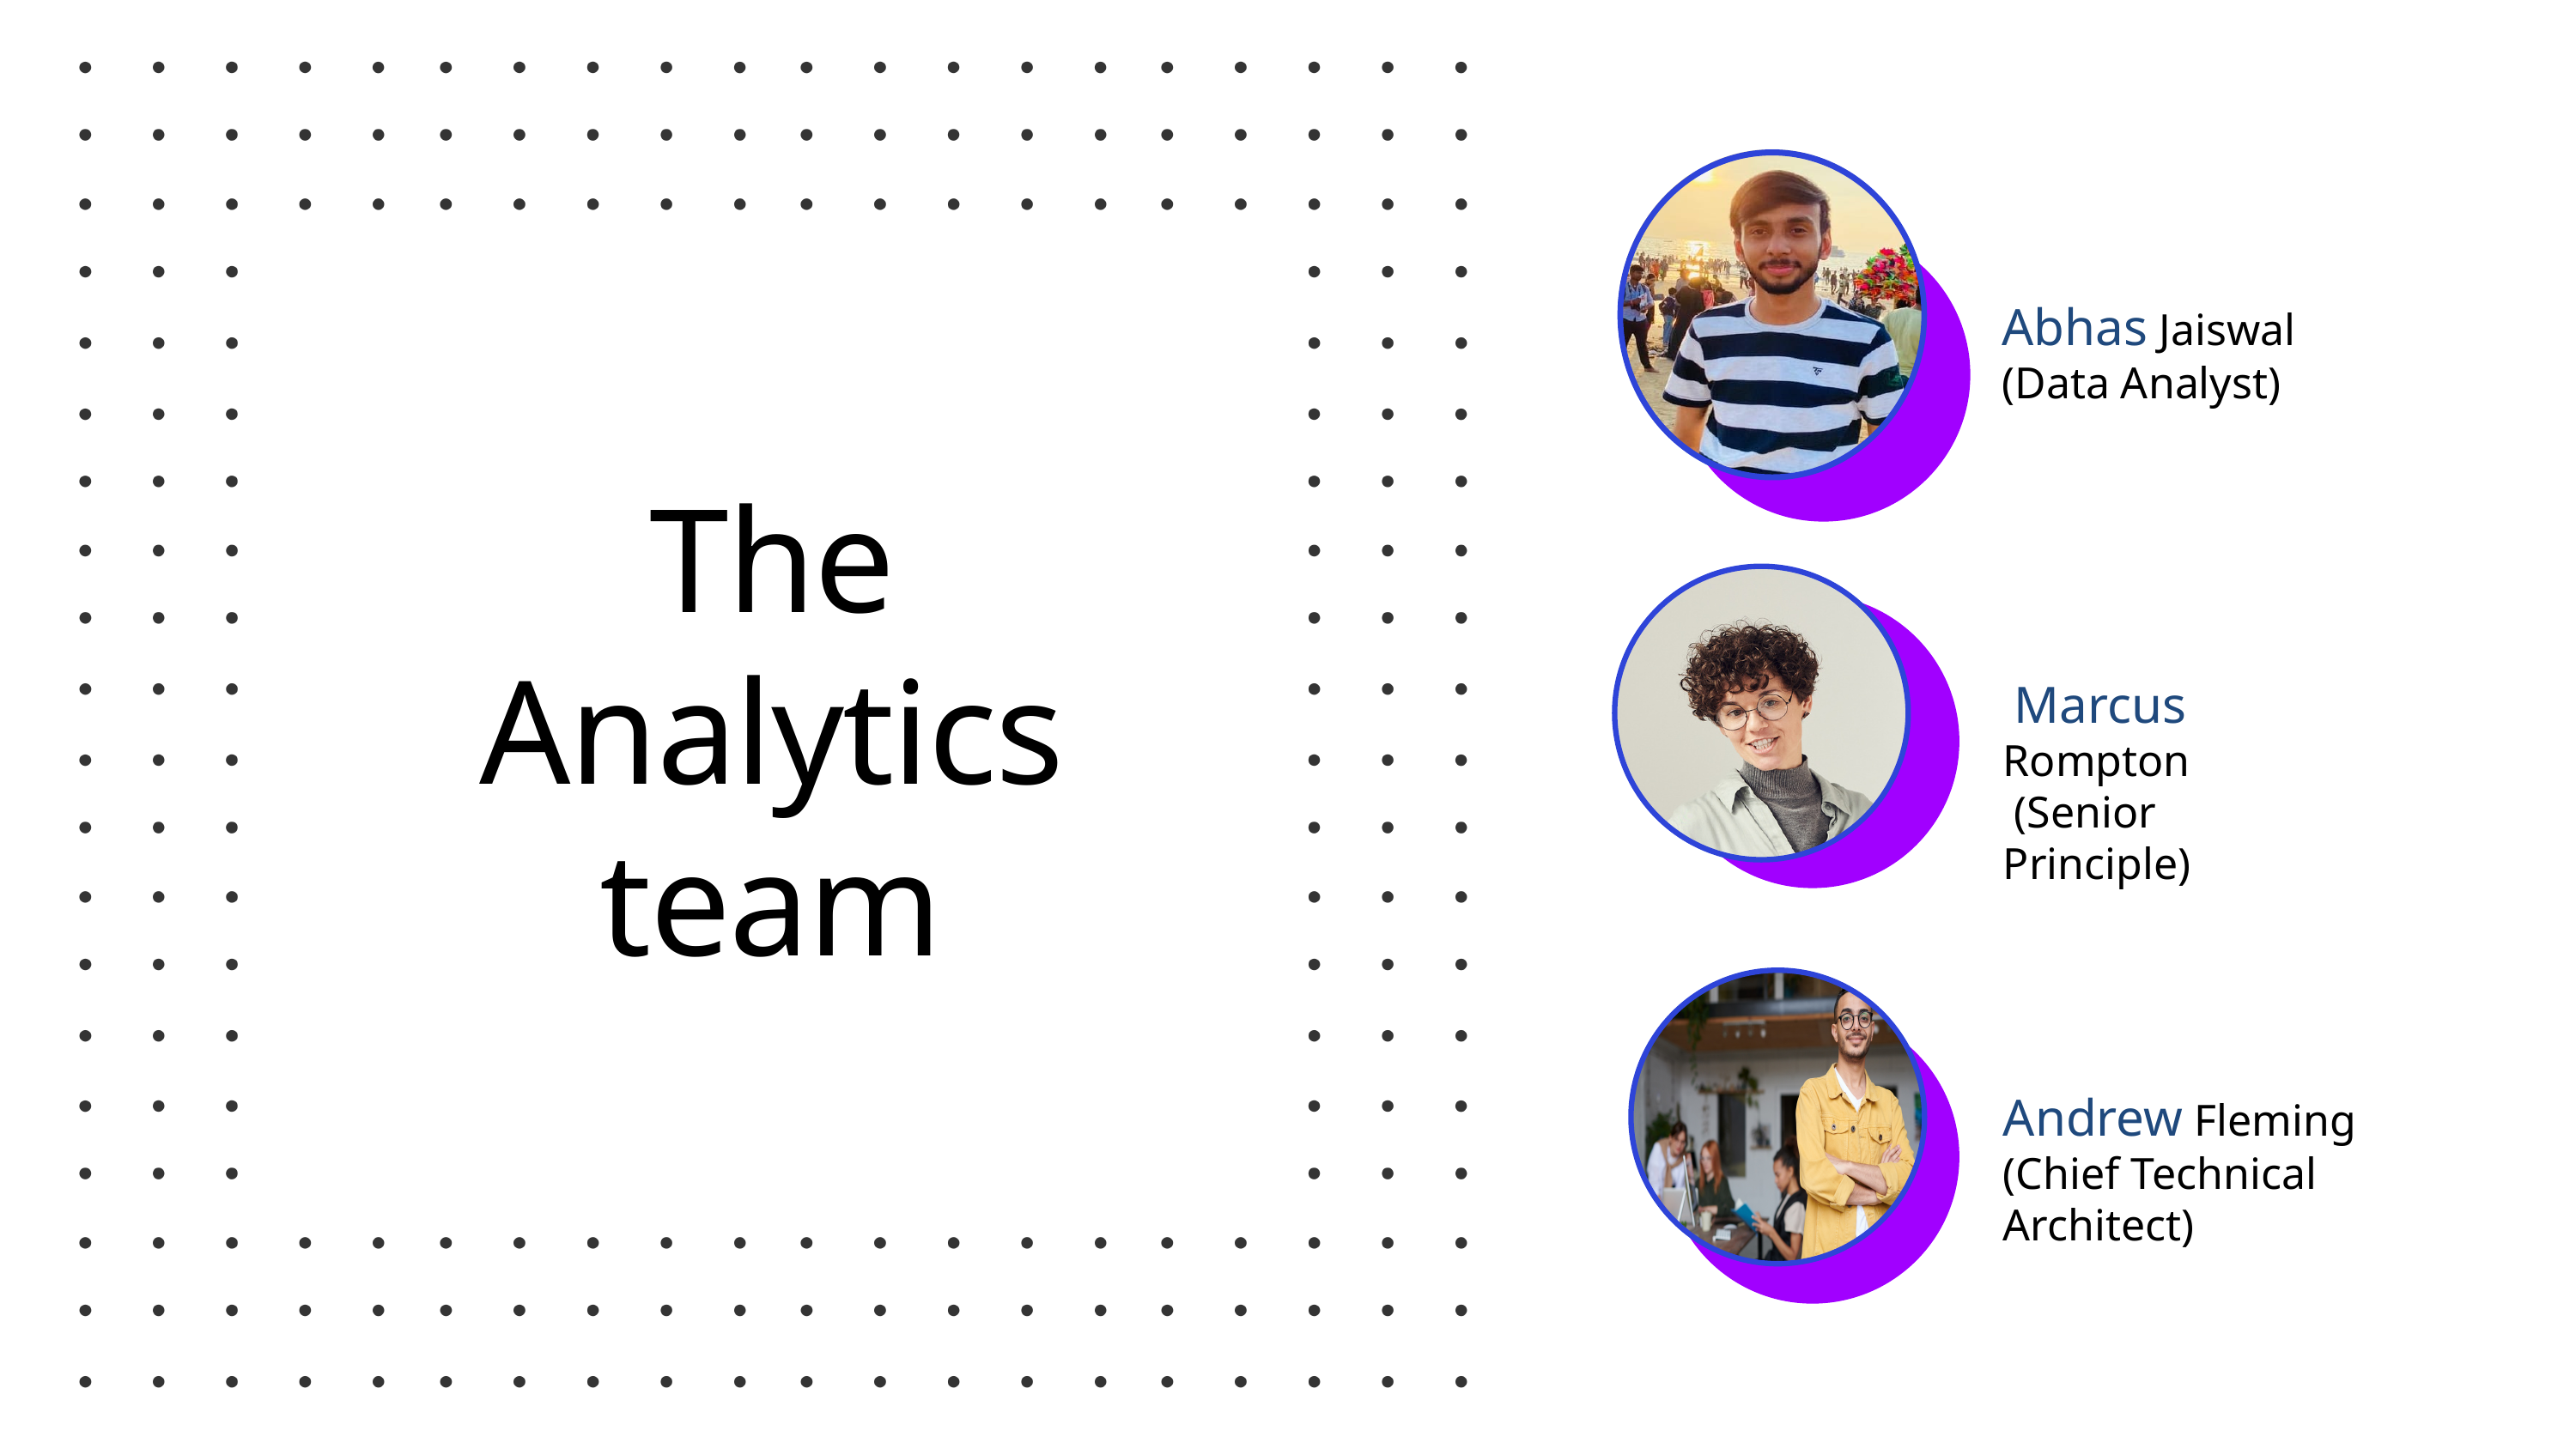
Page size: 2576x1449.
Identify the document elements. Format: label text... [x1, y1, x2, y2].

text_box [1665, 594, 1960, 888]
text_box Andrew Fleming (Chief Technical Architect) [1990, 1080, 2383, 1257]
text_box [70, 57, 1472, 1392]
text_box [1665, 1009, 1960, 1304]
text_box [1676, 227, 1971, 522]
picture [1617, 149, 1927, 480]
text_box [1607, 563, 1916, 863]
text_box Marcus Rompton (Senior Principle) [1990, 667, 2361, 895]
text_box Abhas Jaiswal (Data Analyst) [1989, 288, 2355, 414]
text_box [1624, 964, 1932, 1270]
